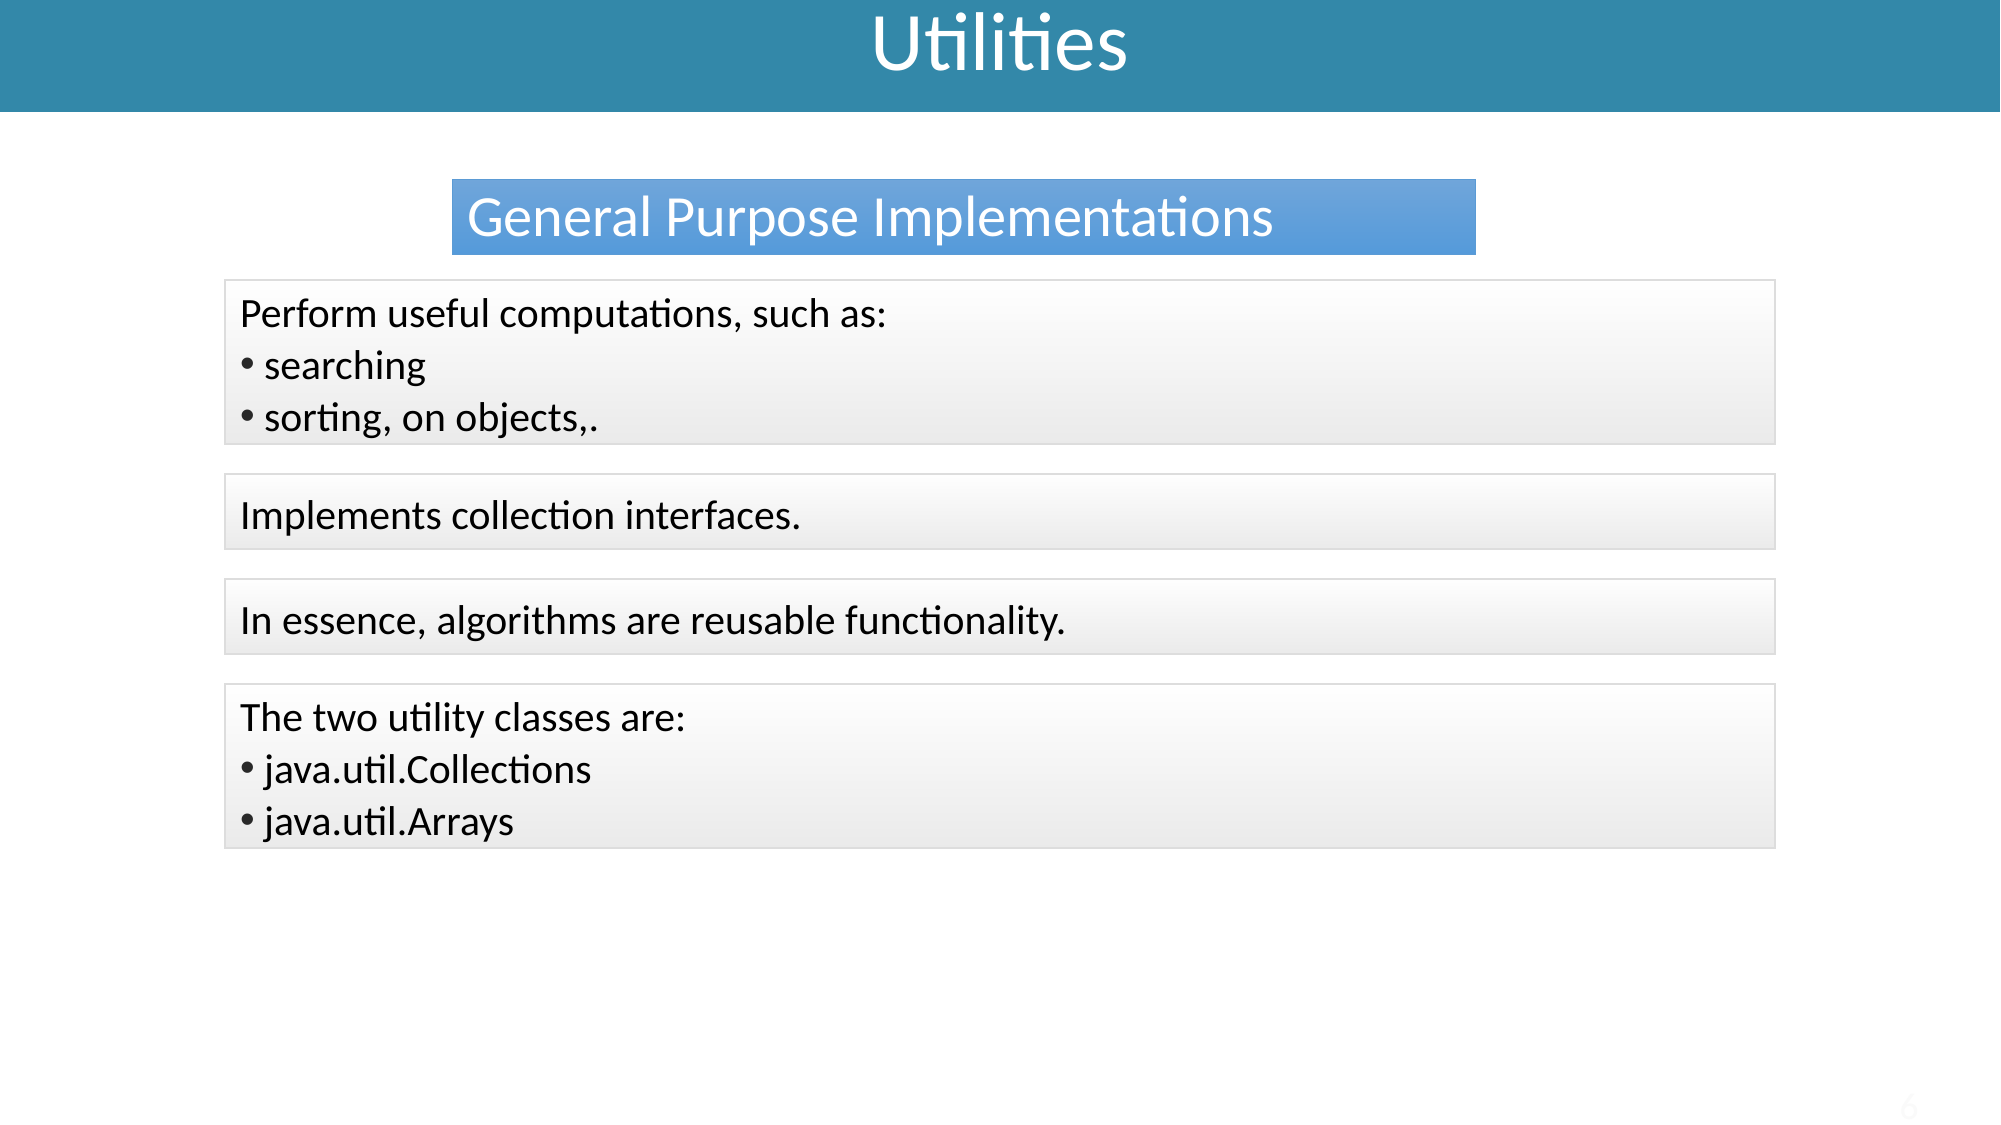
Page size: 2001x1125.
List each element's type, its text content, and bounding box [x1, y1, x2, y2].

text_box Perform useful computations, such as: searching sorting, on objects,. [225, 279, 1775, 445]
text_box Implements collection interfaces. [225, 474, 1775, 550]
text_box Utilities [0, 0, 2000, 112]
text_box General Purpose Implementations [452, 179, 1476, 255]
text_box The two utility classes are: java.util.Collections java.util.Arrays [225, 683, 1775, 849]
text_box In essence, algorithms are reusable functionality. [225, 578, 1775, 654]
